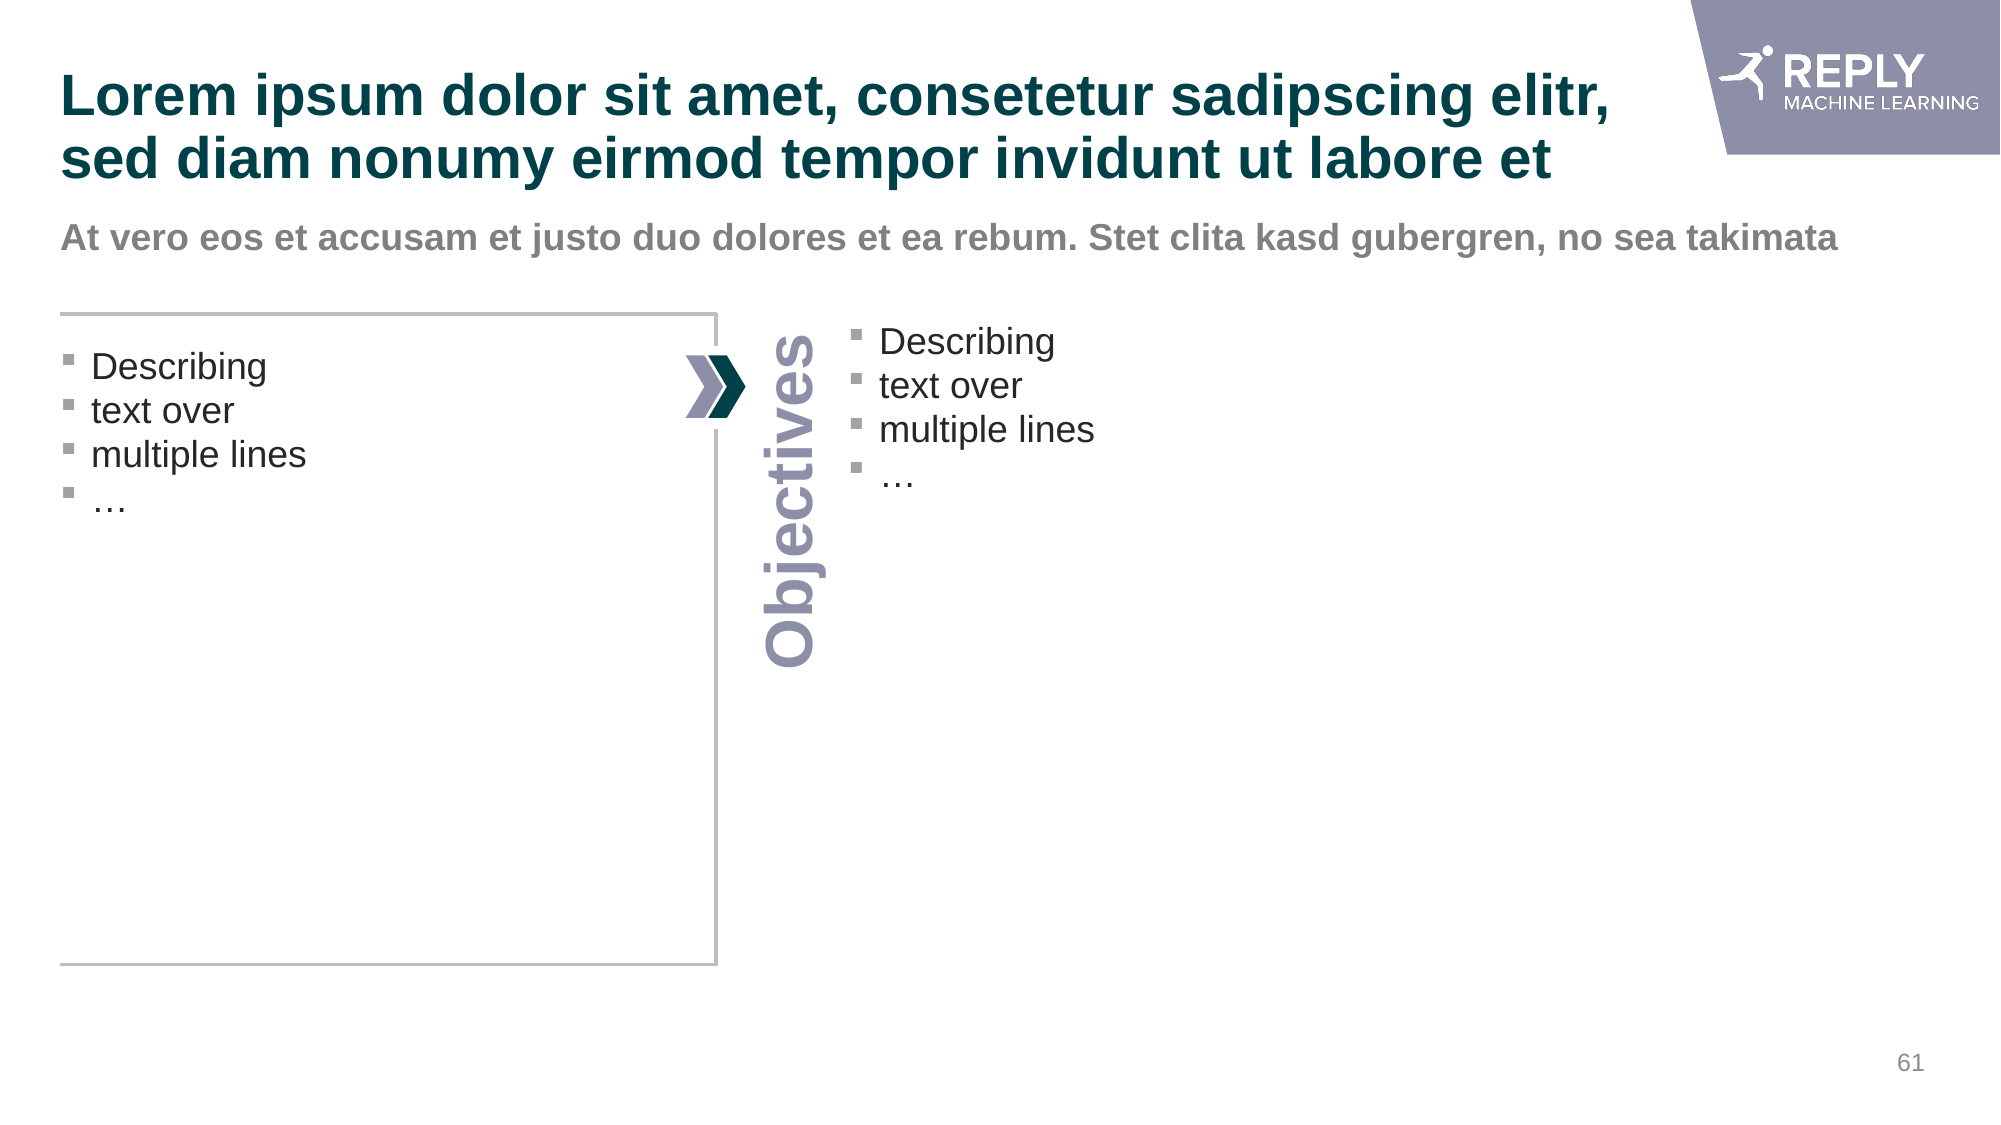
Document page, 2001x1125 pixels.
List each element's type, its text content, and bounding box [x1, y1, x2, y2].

text_box Describing text over multiple lines … [847, 321, 1940, 496]
text_box Objectives [745, 322, 826, 671]
text_box [60, 313, 716, 965]
list At vero eos et accusam et justo duo dolores et ea rebum. Stet clita kasd gubergren, no sea takimata [60, 213, 1941, 265]
title Lorem ipsum dolor sit amet, consetetur sadipscing elitr, sed diam nonumy eirmod tempor invidunt ut labore et [60, 65, 1691, 196]
text_box Describing text over multiple lines … [59, 347, 670, 521]
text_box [685, 347, 746, 428]
slide_number 61 [1490, 1042, 1940, 1080]
